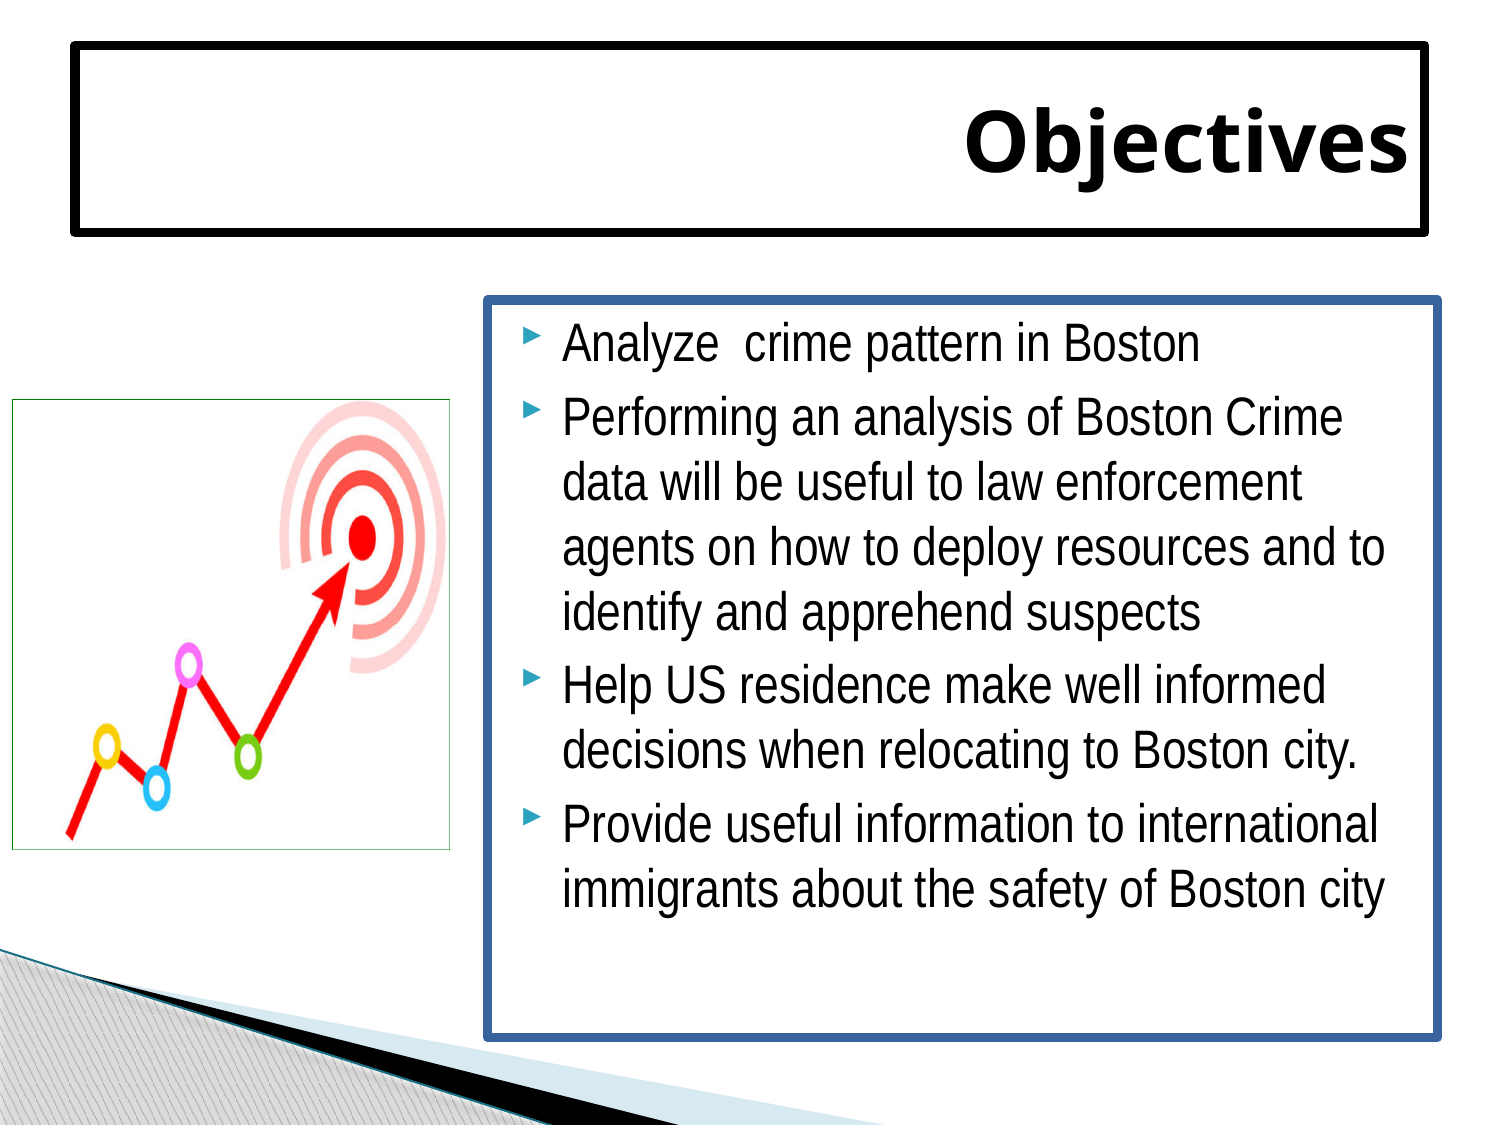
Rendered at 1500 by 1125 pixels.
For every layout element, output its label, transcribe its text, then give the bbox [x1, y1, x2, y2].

picture [12, 399, 451, 851]
list Analyze crime pattern in Boston Performing an analysis of Boston Crime data will be useful to law enforcement agents on how to deploy resources and to identify and apprehend suspects Help US residence make well informed decisions when relocating to Boston city. Provide useful information to international immigrants about the safety of Boston city [483, 295, 1442, 1042]
title Objectives [70, 41, 1429, 237]
